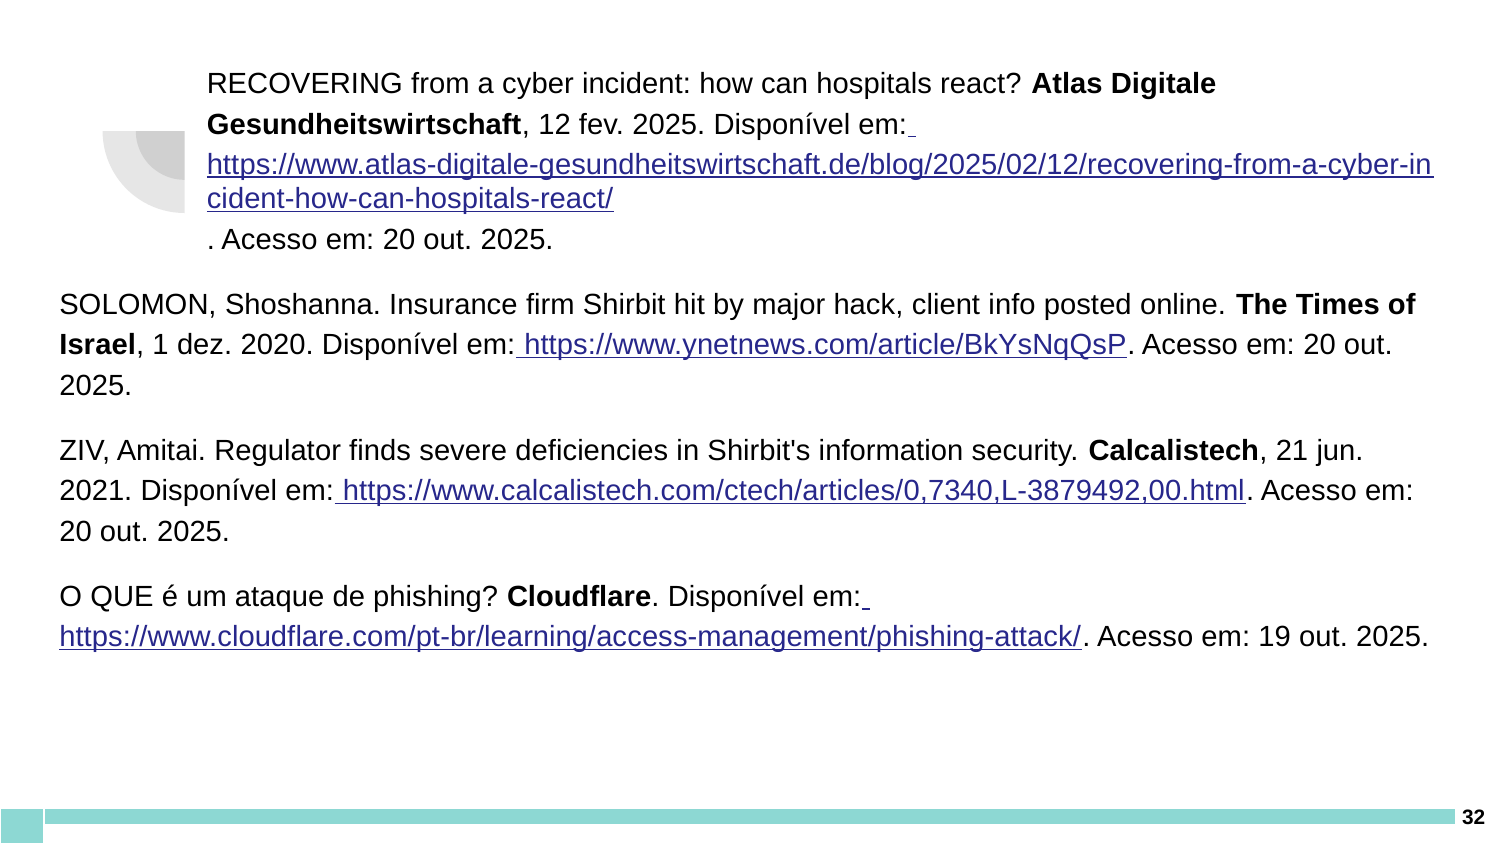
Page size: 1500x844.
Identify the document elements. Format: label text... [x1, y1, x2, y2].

slide_number ‹#› [1410, 787, 1500, 844]
list RECOVERING from a cyber incident: how can hospitals react? Atlas Digitale Gesundheitswirtschaft, 12 fev. 2025. Disponível em: https://www.atlas-digitale-gesundheitswirtschaft.de/blog/2025/02/12/recovering-from-a-cyber-incident-how-can-hospitals-react/. Acesso em: 20 out. 2025. SOLOMON, Shoshanna. Insurance firm Shirbit hit by major hack, client info posted online. The Times of Israel, 1 dez. 2020. Disponível em: https://www.ynetnews.com/article/BkYsNqQsP. Acesso em: 20 out. 2025. ZIV, Amitai. Regulator finds severe deficiencies in Shirbit's information security. Calcalistech, 21 jun. 2021. Disponível em: https://www.calcalistech.com/ctech/articles/0,7340,L-3879492,00.html. Acesso em: 20 out. 2025. O QUE é um ataque de phishing? Cloudflare. Disponível em: https://www.cloudflare.com/pt-br/learning/access-management/phishing-attack/. Acesso em: 19 out. 2025. [44, 44, 1456, 798]
